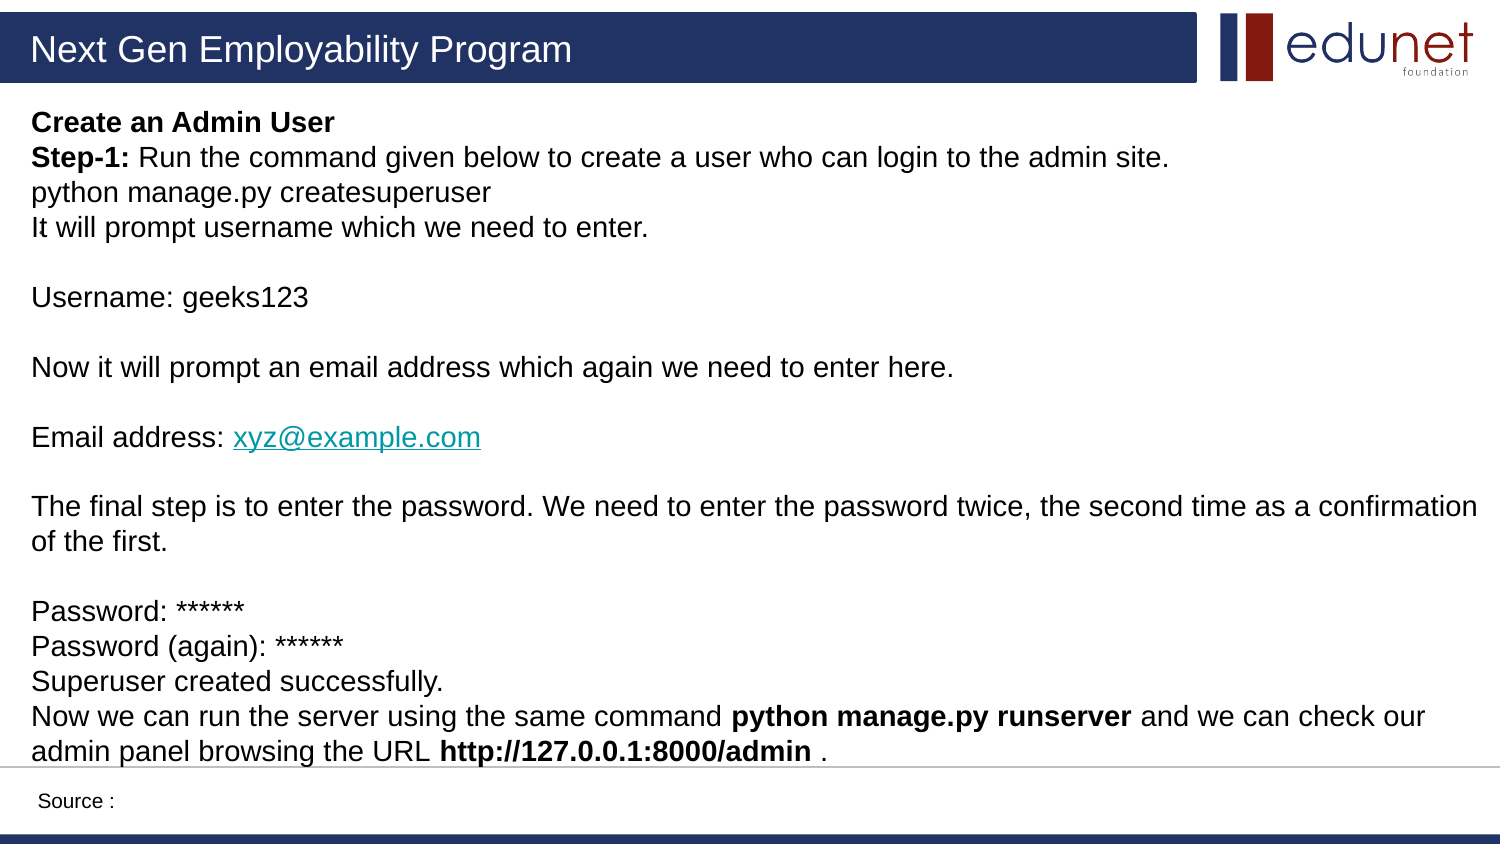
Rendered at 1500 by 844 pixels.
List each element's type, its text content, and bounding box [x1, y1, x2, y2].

text_box Create an Admin User Step-1: Run the command given below to create a user who can login to the admin site. python manage.py createsuperuser It will prompt username which we need to enter. Username: geeks123 Now it will prompt an email address which again we need to enter here. Email address: xyz@example.com The final step is to enter the password. We need to enter the password twice, the second time as a confirmation of the first. Password: ****** Password (again): ****** Superuser created successfully. Now we can run the server using the same command python manage.py runserver and we can check our admin panel browsing the URL http://127.0.0.1:8000/admin . [16, 773, 1500, 844]
text_box Create an Admin User Step-1: Run the command given below to create a user who can login to the admin site. python manage.py createsuperuser It will prompt username which we need to enter. Username: geeks123 Now it will prompt an email address which again we need to enter here. Email address: xyz@example.com The final step is to enter the password. We need to enter the password twice, the second time as a confirmation of the first. Password: ****** Password (again): ****** Superuser created successfully. Now we can run the server using the same command python manage.py runserver and we can check our admin panel browsing the URL http://127.0.0.1:8000/admin . [16, 95, 1500, 766]
picture [1279, 14, 1482, 83]
